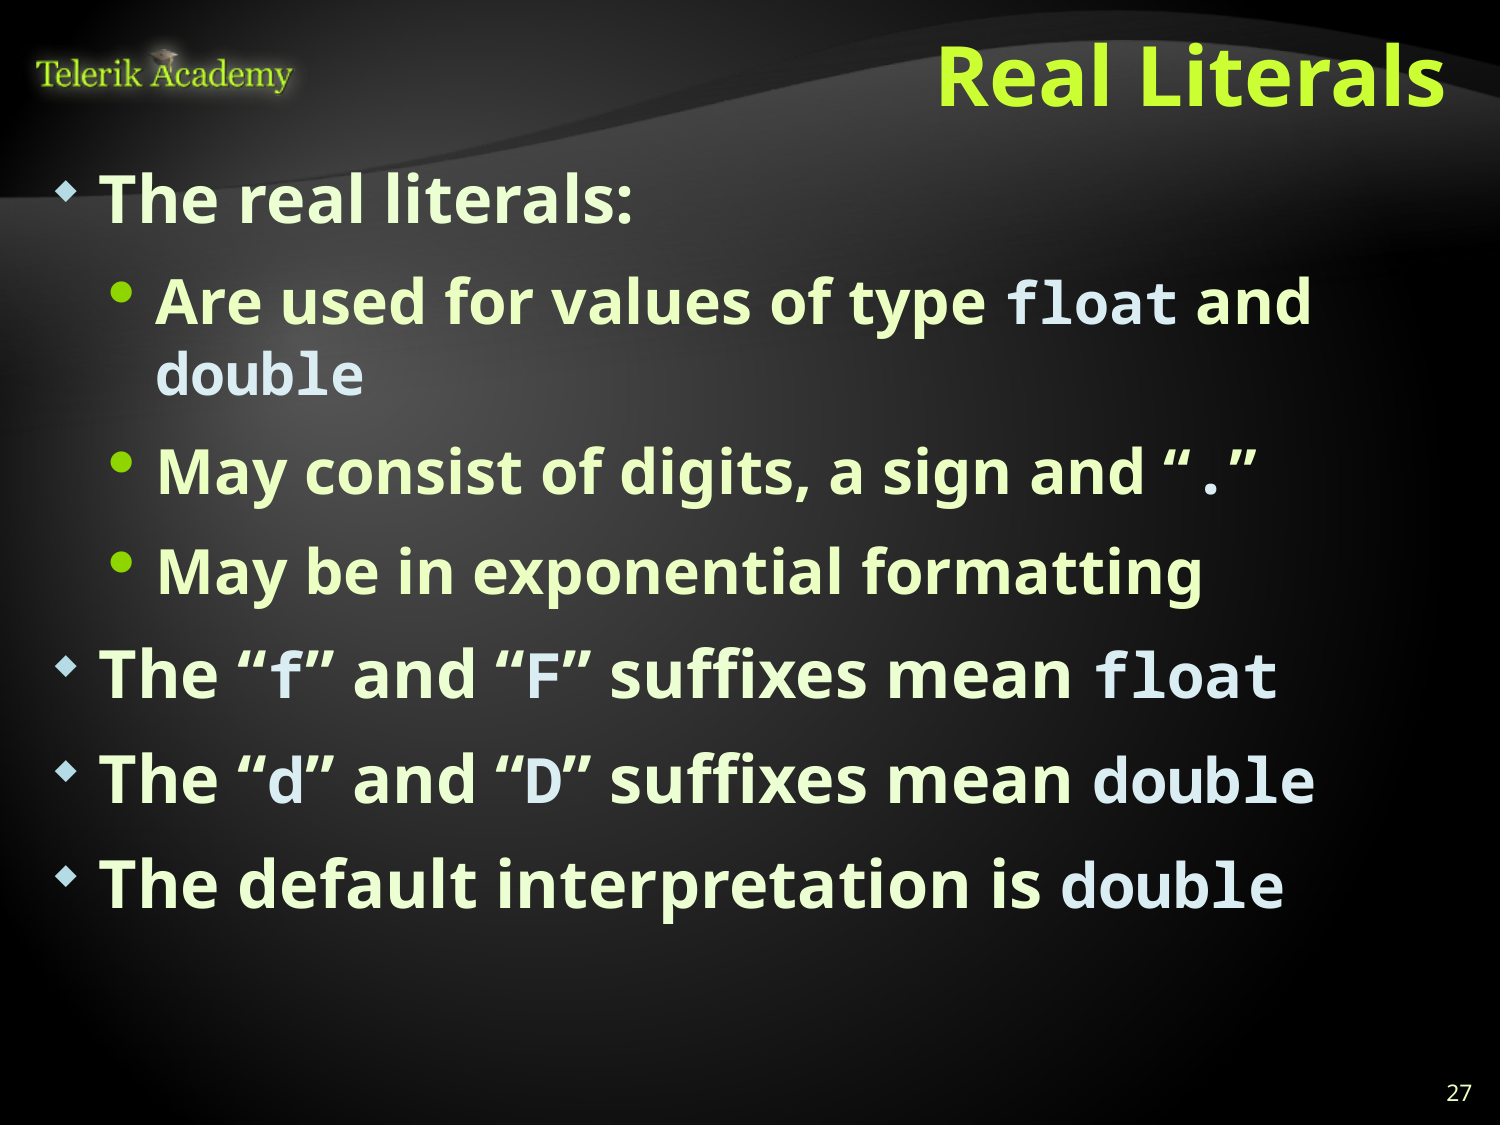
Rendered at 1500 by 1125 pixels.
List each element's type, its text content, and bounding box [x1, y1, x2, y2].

title Real Literals [300, 12, 1463, 149]
slide_number 27 [1412, 1074, 1488, 1113]
list The real literals: Are used for values of type float and double May consist of digits, a sign and “.” May be in exponential formatting The “f” and “F” suffixes mean float The “d” and “D” suffixes mean double The default interpretation is double [37, 149, 1463, 1100]
picture [0, 0, 1500, 1125]
